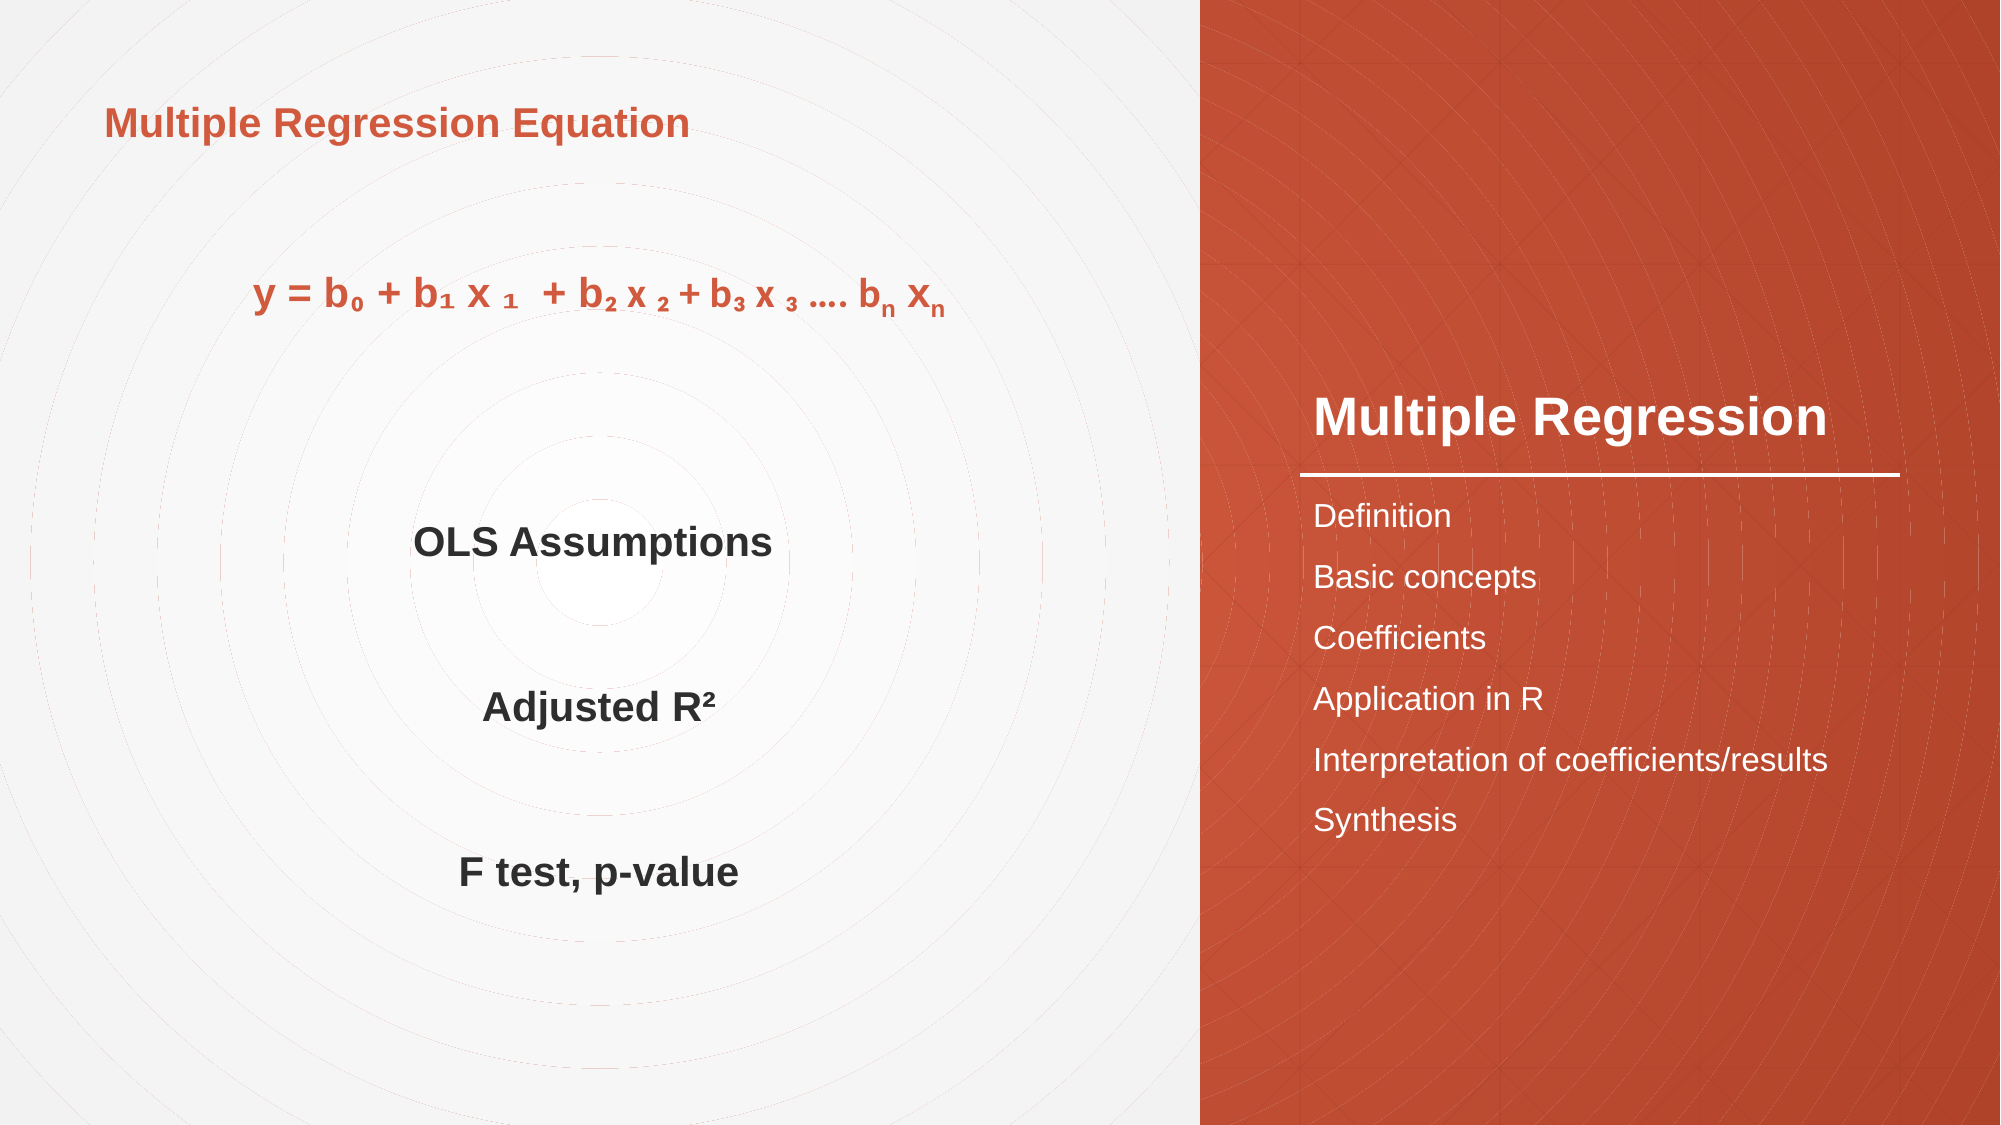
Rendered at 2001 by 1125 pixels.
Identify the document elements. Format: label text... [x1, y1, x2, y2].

list Multiple Regression Equation y = b₀ + b₁ x ₁ + b₂ x ₂ + b₃ x ₃ …. bn xn OLS Assumptions Adjusted R² F test, p-value [89, 93, 1110, 1032]
title Multiple Regression [1298, 93, 1899, 455]
list Definition Basic concepts Coefficients Application in R Interpretation of coefficients/results Synthesis [1298, 491, 1899, 952]
